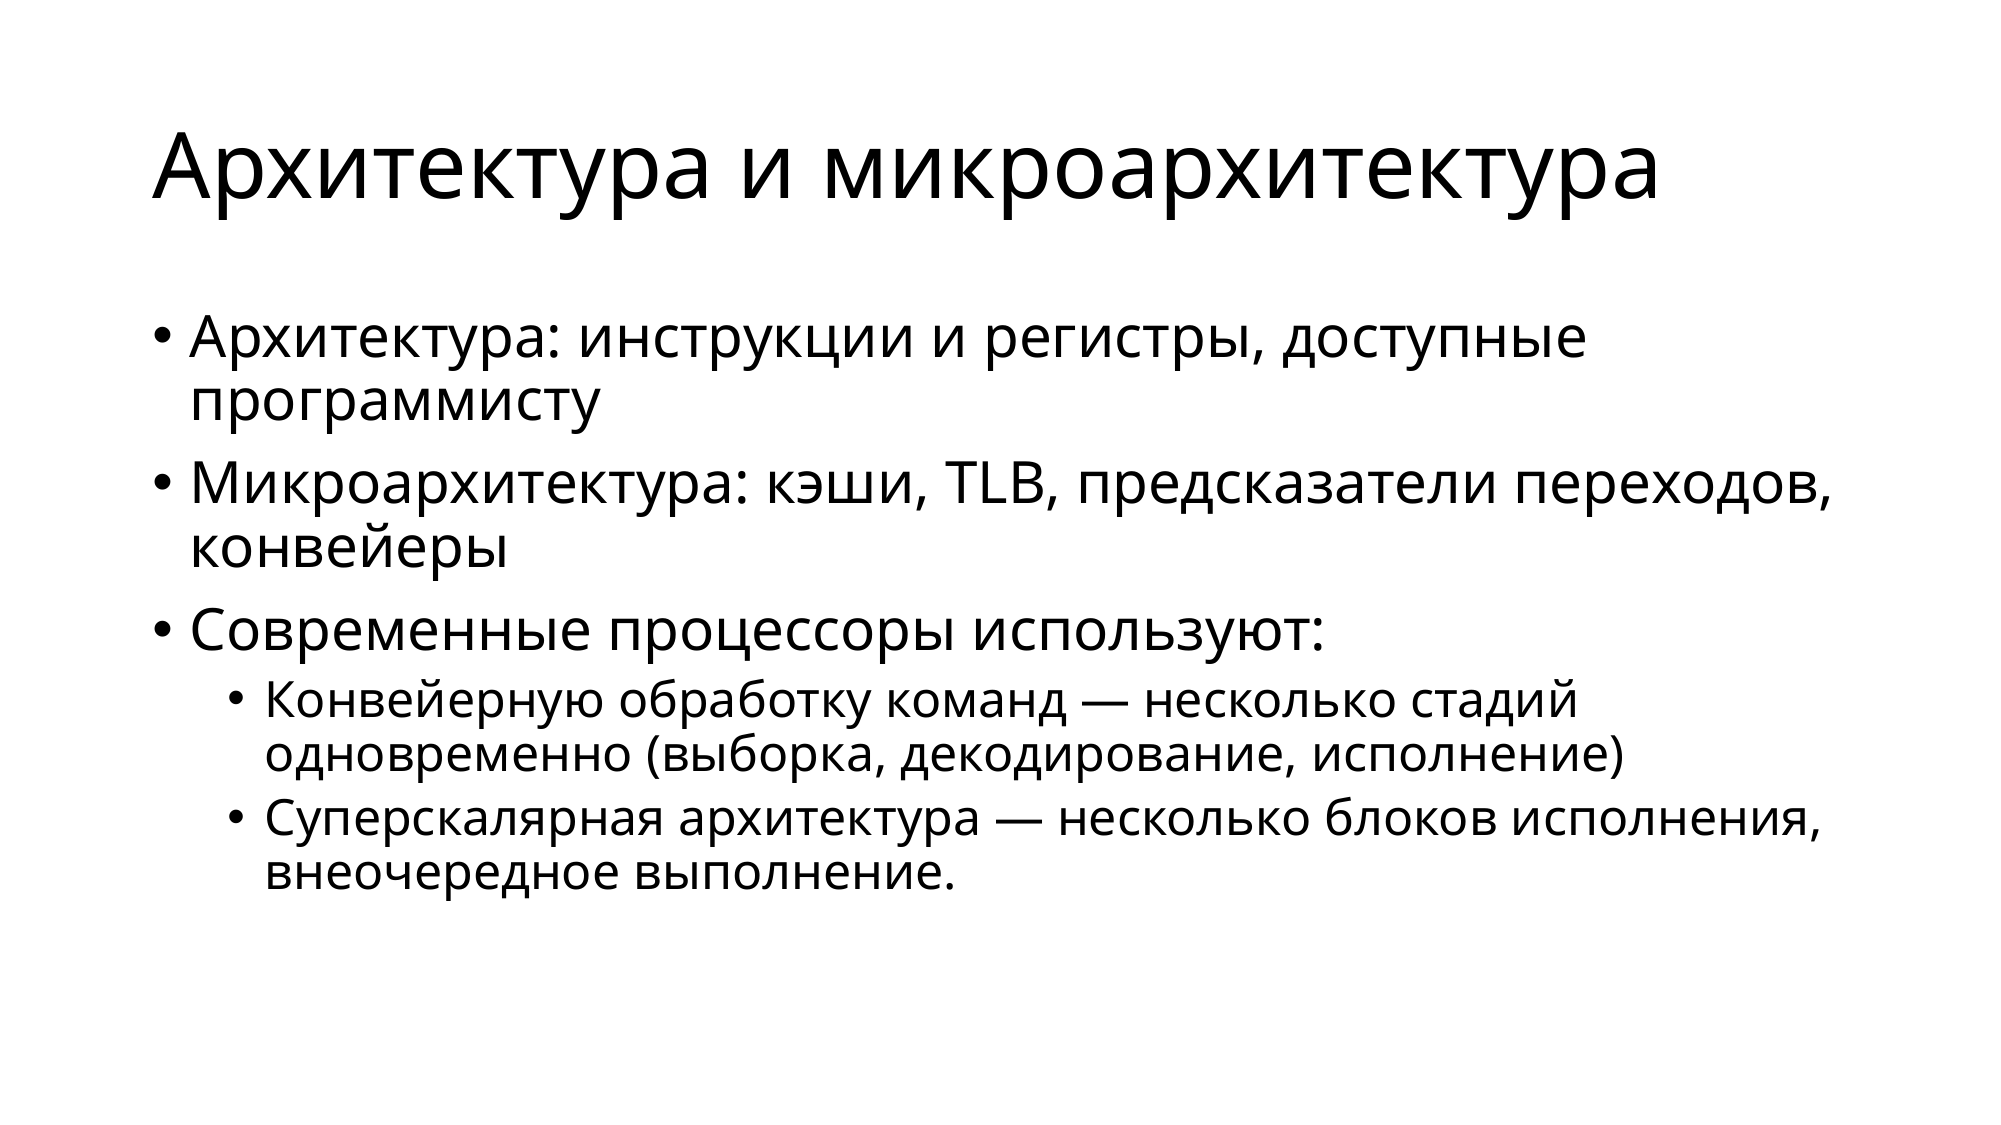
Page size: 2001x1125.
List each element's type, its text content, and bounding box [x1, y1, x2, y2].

title Архитектура и микроархитектура [137, 59, 1863, 278]
list Архитектура: инструкции и регистры, доступные программисту Микроархитектура: кэши, TLB, предсказатели переходов, конвейеры Современные процессоры используют: Конвейерную обработку команд — несколько стадий одновременно (выборка, декодирование, исполнение) Суперскалярная архитектура — несколько блоков исполнения, внеочередное выполнение. [137, 299, 1863, 1014]
